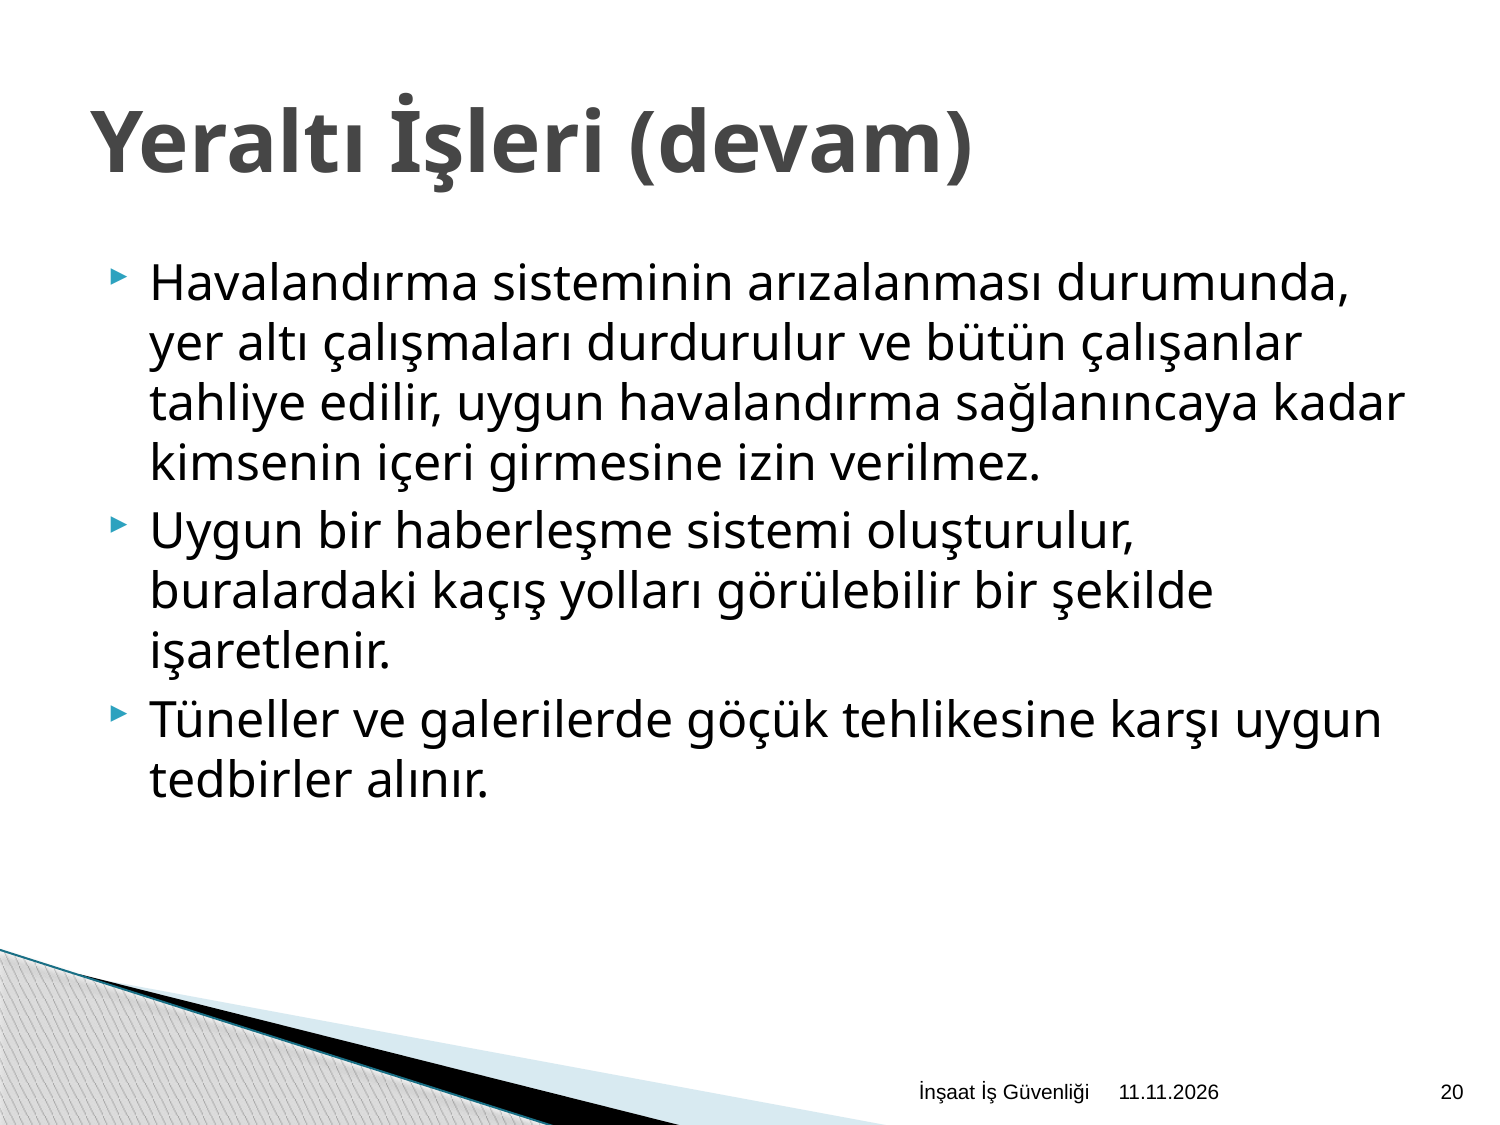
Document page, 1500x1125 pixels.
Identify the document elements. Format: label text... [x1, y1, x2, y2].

slide_number 20 [1362, 1051, 1479, 1112]
title Yeraltı İşleri (devam) [75, 45, 1425, 233]
list Havalandırma sisteminin arızalanması durumunda, yer altı çalışmaları durdurulur ve bütün çalışanlar tahliye edilir, uygun havalandırma sağlanıncaya kadar kimsenin içeri girmesine izin verilmez. Uygun bir haberleşme sistemi oluşturulur, buralardaki kaçış yolları görülebilir bir şekilde işaretlenir. Tüneller ve galerilerde göçük tehlikesine karşı uygun tedbirler alınır. [74, 242, 1426, 986]
footer İnşaat İş Güvenliği [718, 1051, 1105, 1112]
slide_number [1105, 1051, 1362, 1112]
